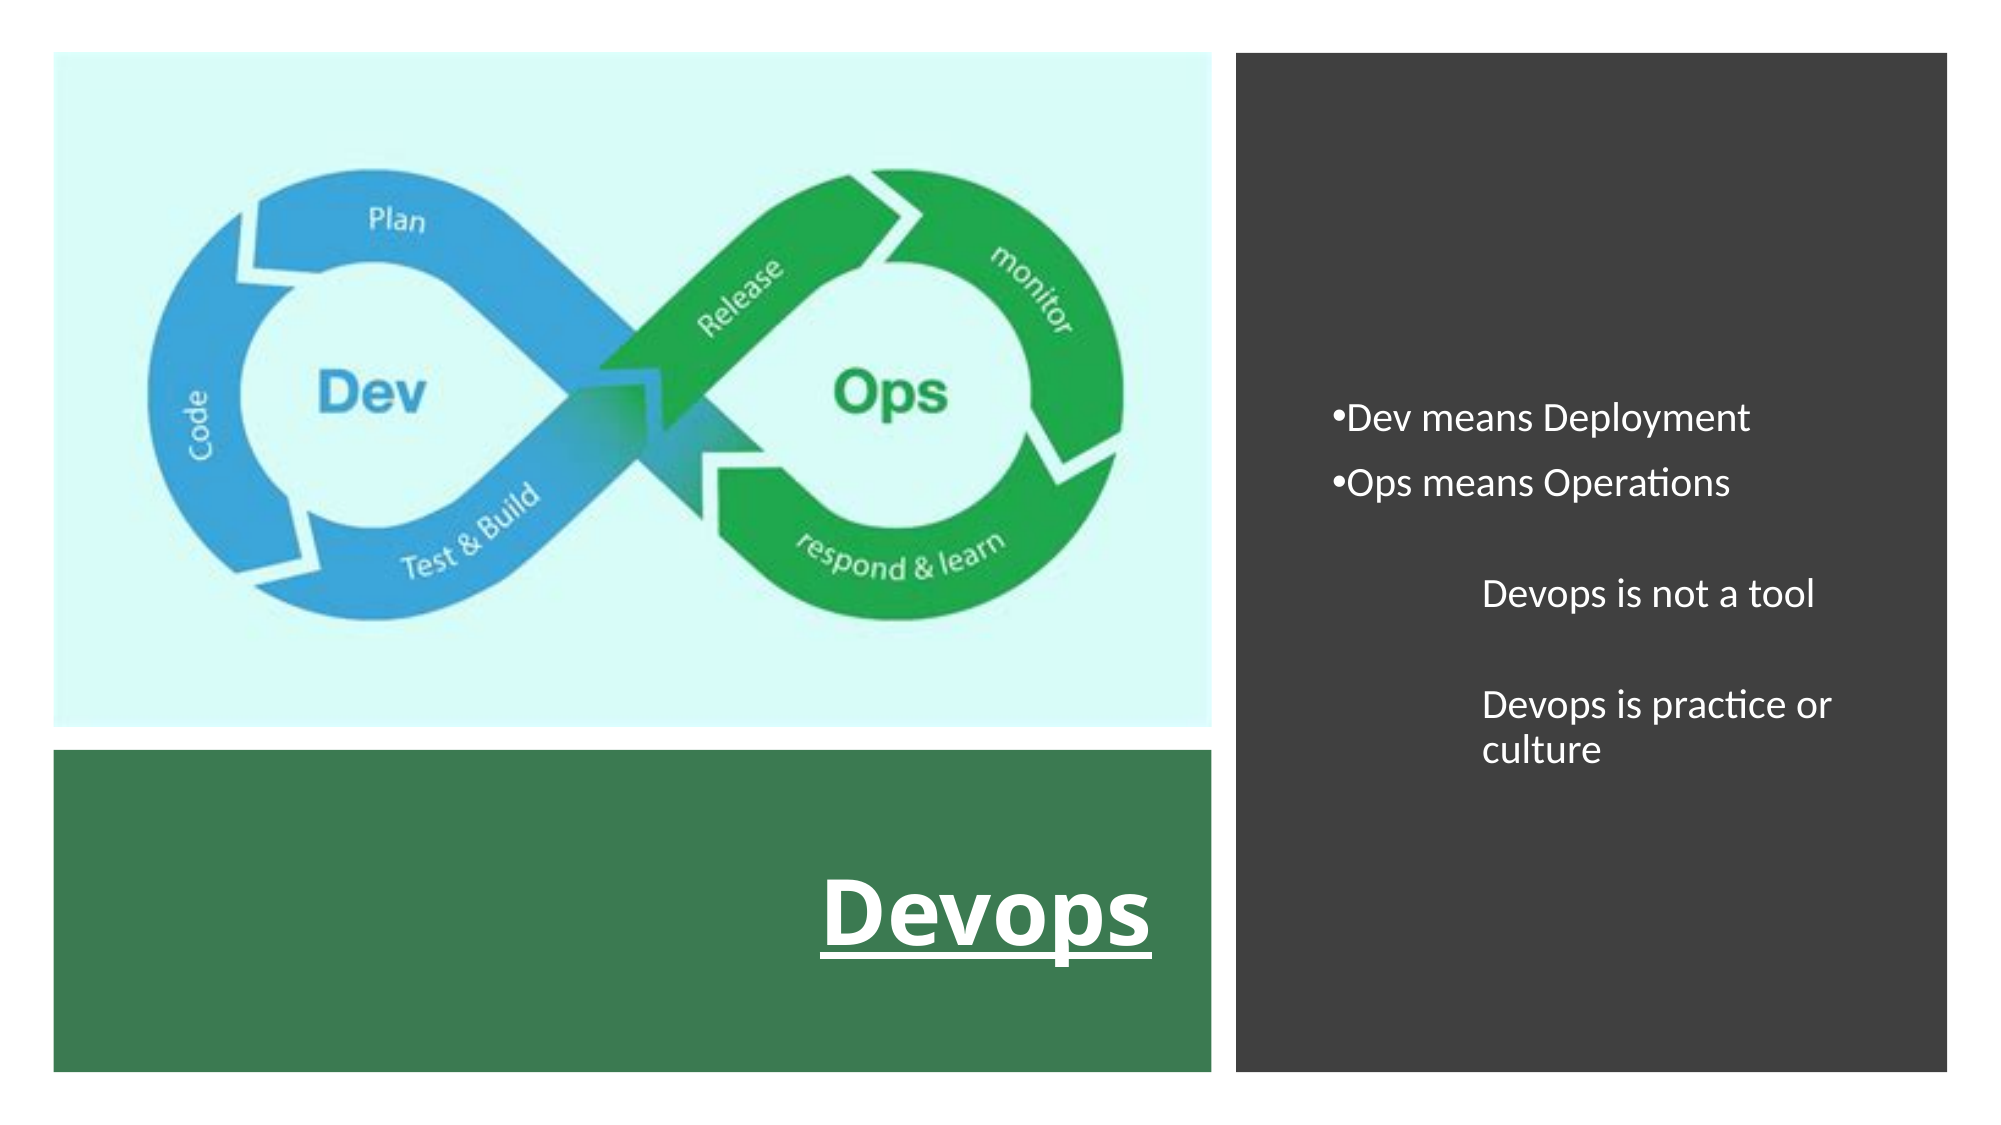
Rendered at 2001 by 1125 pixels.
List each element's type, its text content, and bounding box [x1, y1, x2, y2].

title Devops [85, 782, 1168, 1049]
picture [53, 52, 1212, 727]
text_box [1235, 52, 1948, 1073]
text_box [53, 749, 1212, 1073]
subtitle Dev means Deployment Ops means Operations Devops is not a tool Devops is practice or culture [1317, 150, 1879, 947]
